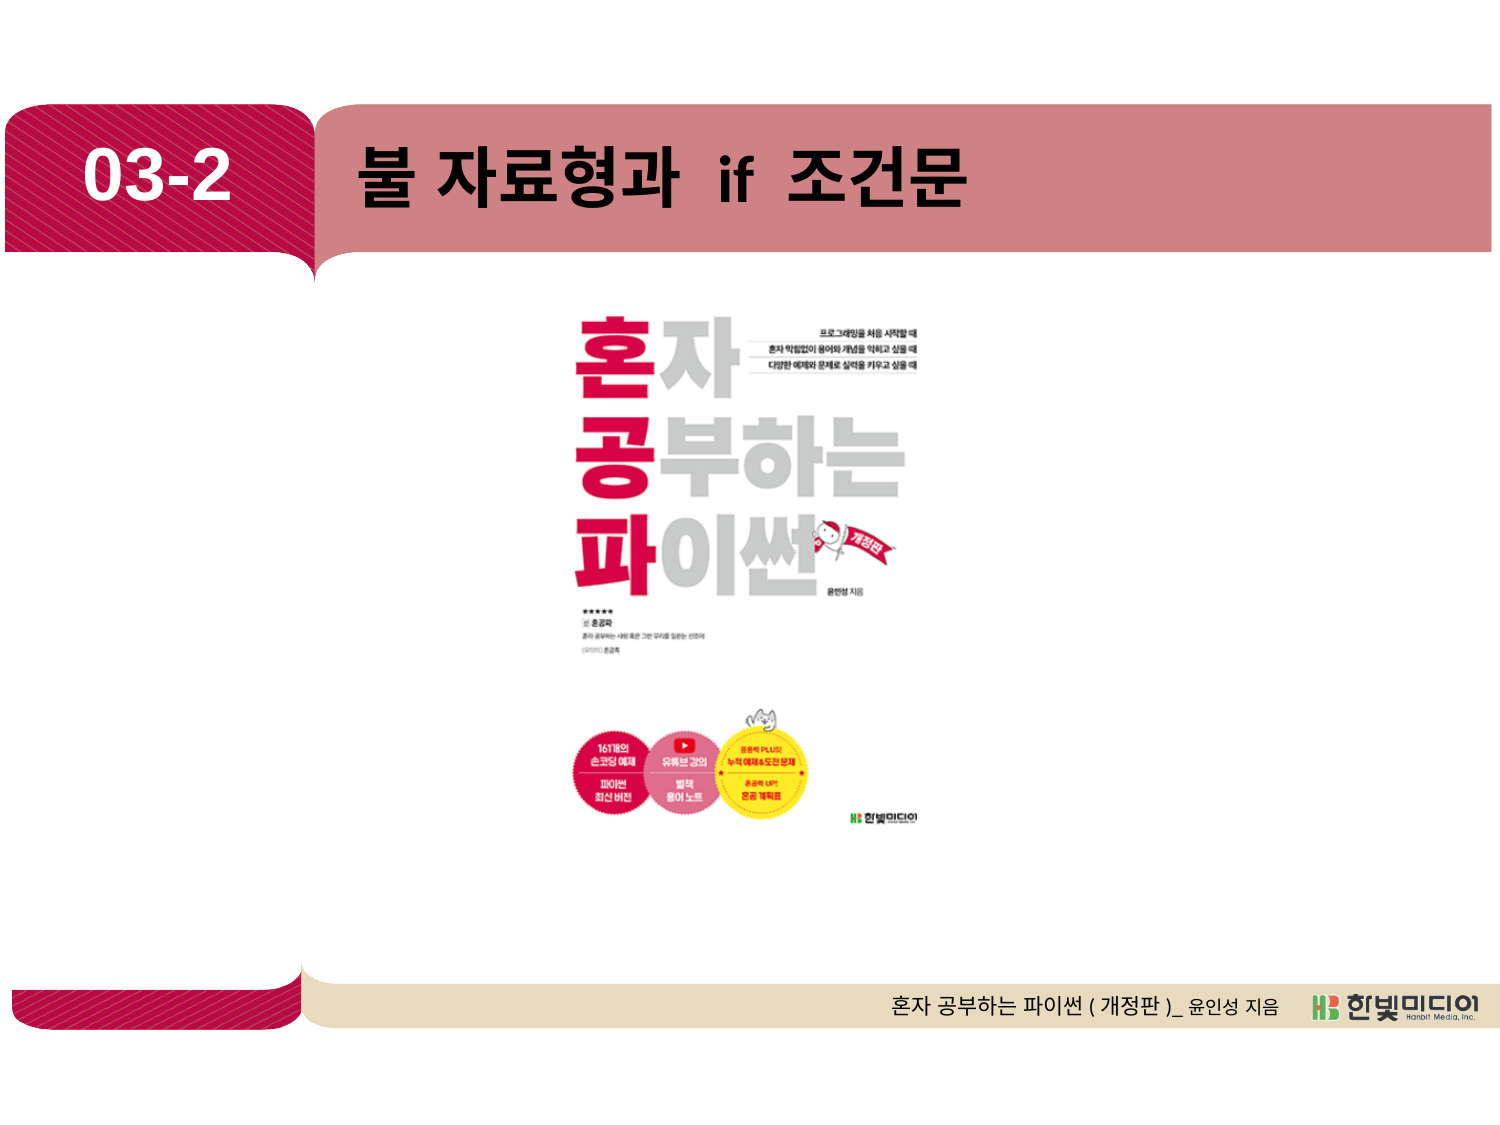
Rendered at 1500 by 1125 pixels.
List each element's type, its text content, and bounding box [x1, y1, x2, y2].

picture [0, 930, 1500, 1043]
picture [0, 81, 1500, 833]
text_box 불 자료형과 if 조건문 [341, 128, 1446, 223]
